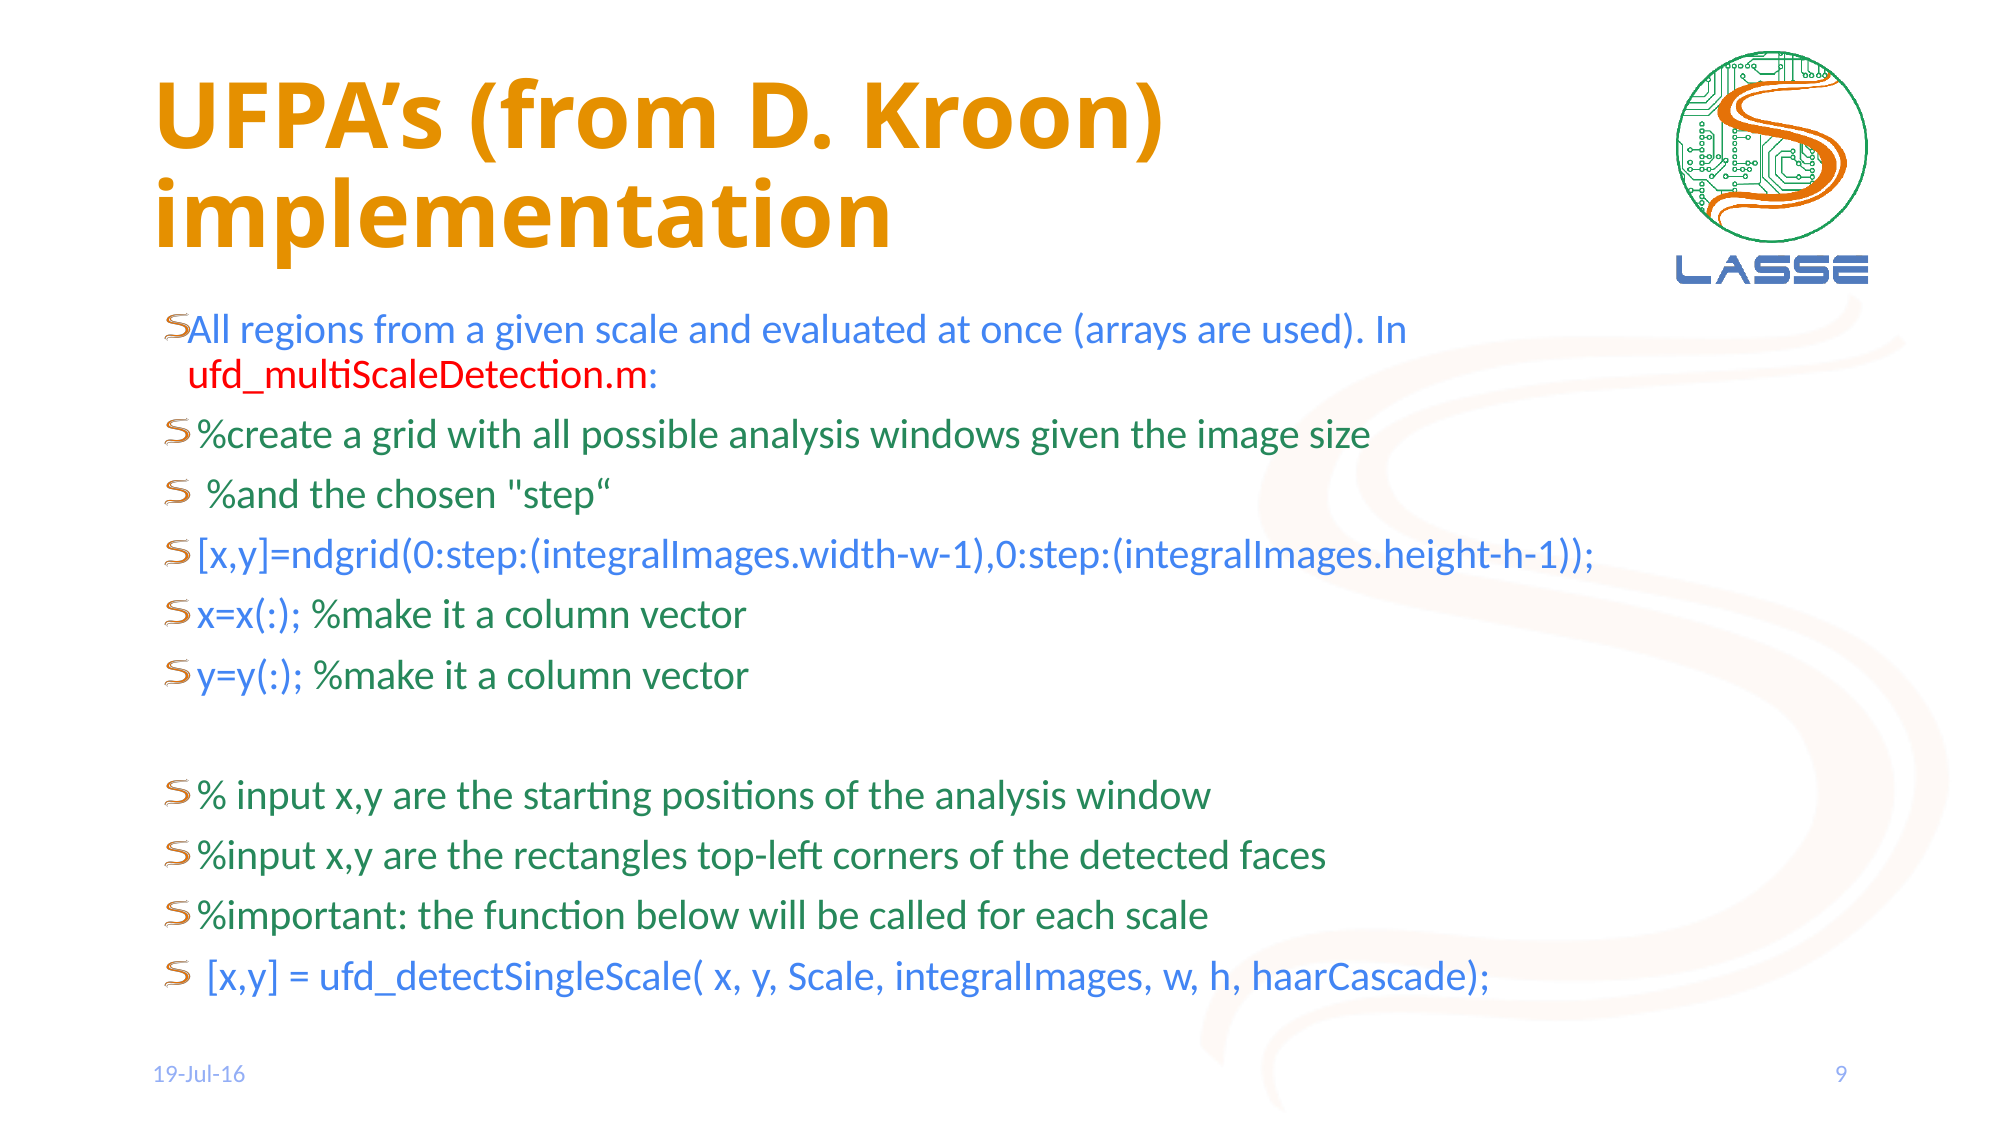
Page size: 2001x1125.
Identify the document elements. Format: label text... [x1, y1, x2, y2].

picture [152, 411, 194, 453]
slide_number 9 [1412, 1042, 1863, 1103]
picture [152, 833, 194, 875]
picture [152, 306, 194, 348]
title UFPA’s (from D. Kroon) implementation [137, 59, 1638, 278]
list All regions from a given scale and evaluated at once (arrays are used). In ufd_multiScaleDetection.m: %create a grid with all possible analysis windows given the image size %and the chosen "step“ [x,y]=ndgrid(0:step:(integralImages.width-w-1),0:step:(integralImages.height-h-1)); x=x(:); %make it a column vector y=y(:); %make it a column vector % input x,y are the starting positions of the analysis window %input x,y are the rectangles top-left corners of the detected faces %important: the function below will be called for each scale [x,y] = ufd_detectSingleScale( x, y, Scale, integralImages, w, h, haarCascade); [137, 299, 1863, 1014]
picture [1051, 15, 2001, 1125]
picture [152, 953, 194, 995]
picture [152, 772, 194, 814]
picture [152, 893, 194, 935]
picture [152, 472, 194, 513]
picture [152, 652, 194, 694]
picture [152, 532, 194, 574]
picture [152, 592, 194, 634]
slide_number 19-Jul-16 [137, 1042, 588, 1103]
